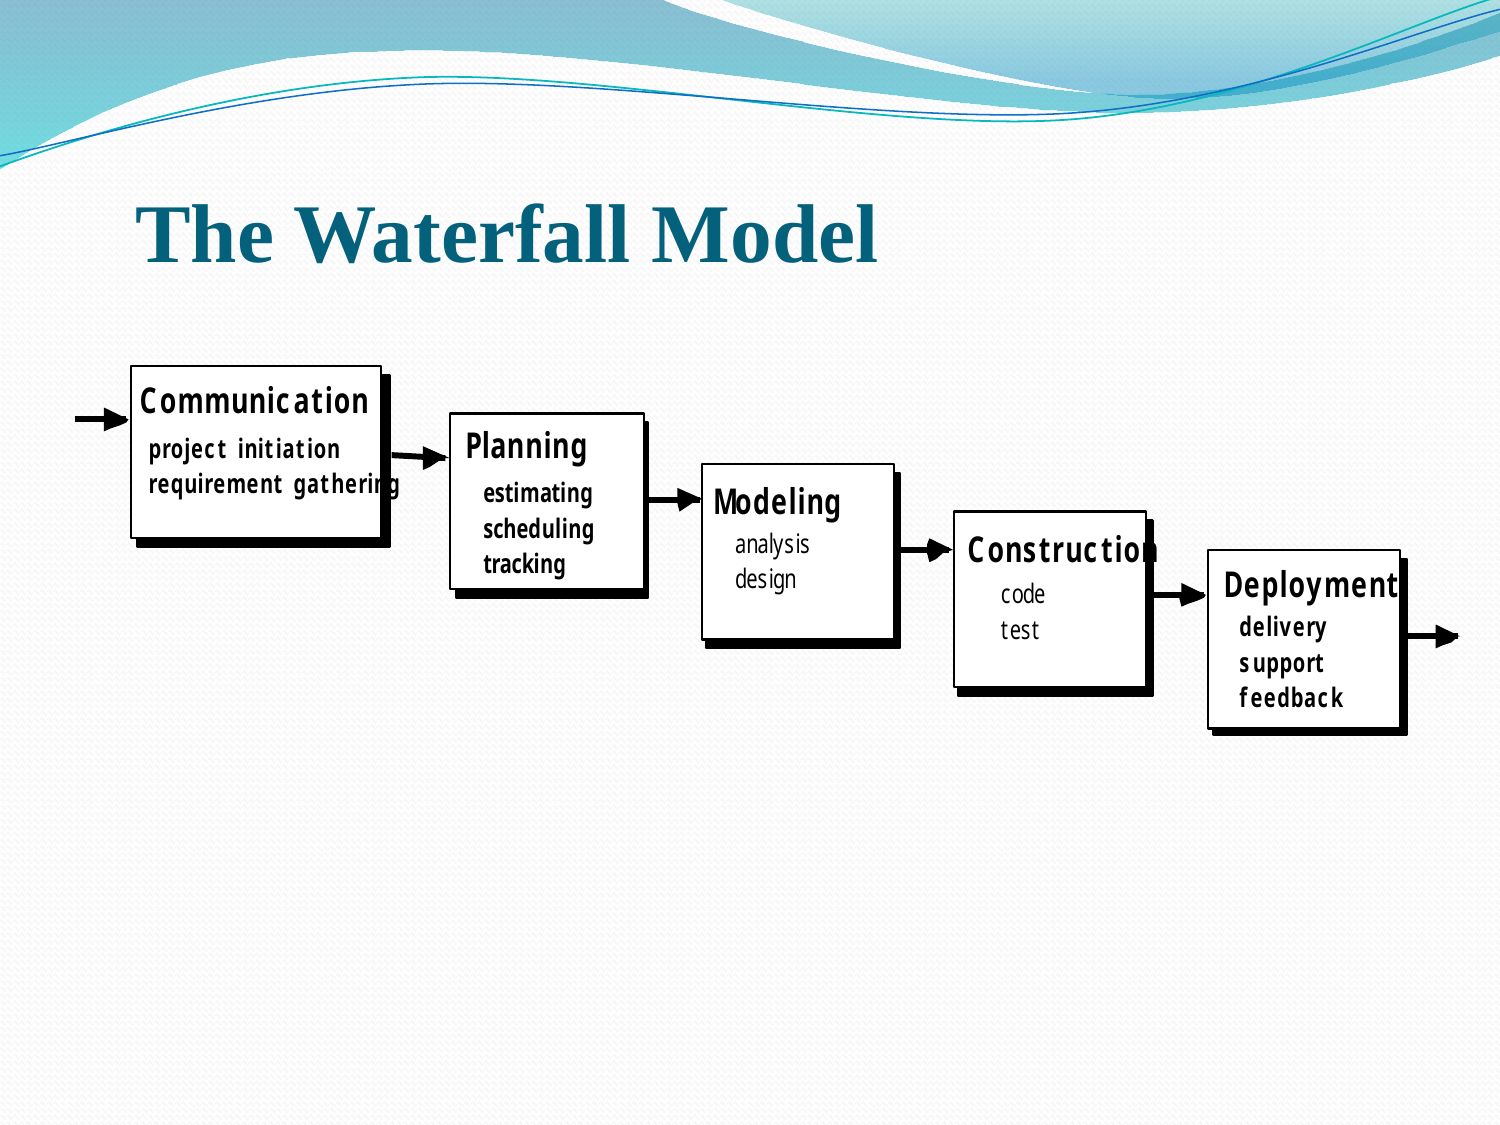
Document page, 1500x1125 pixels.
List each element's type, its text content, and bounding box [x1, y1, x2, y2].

title The Waterfall Model [125, 174, 1125, 341]
picture [74, 341, 1463, 738]
